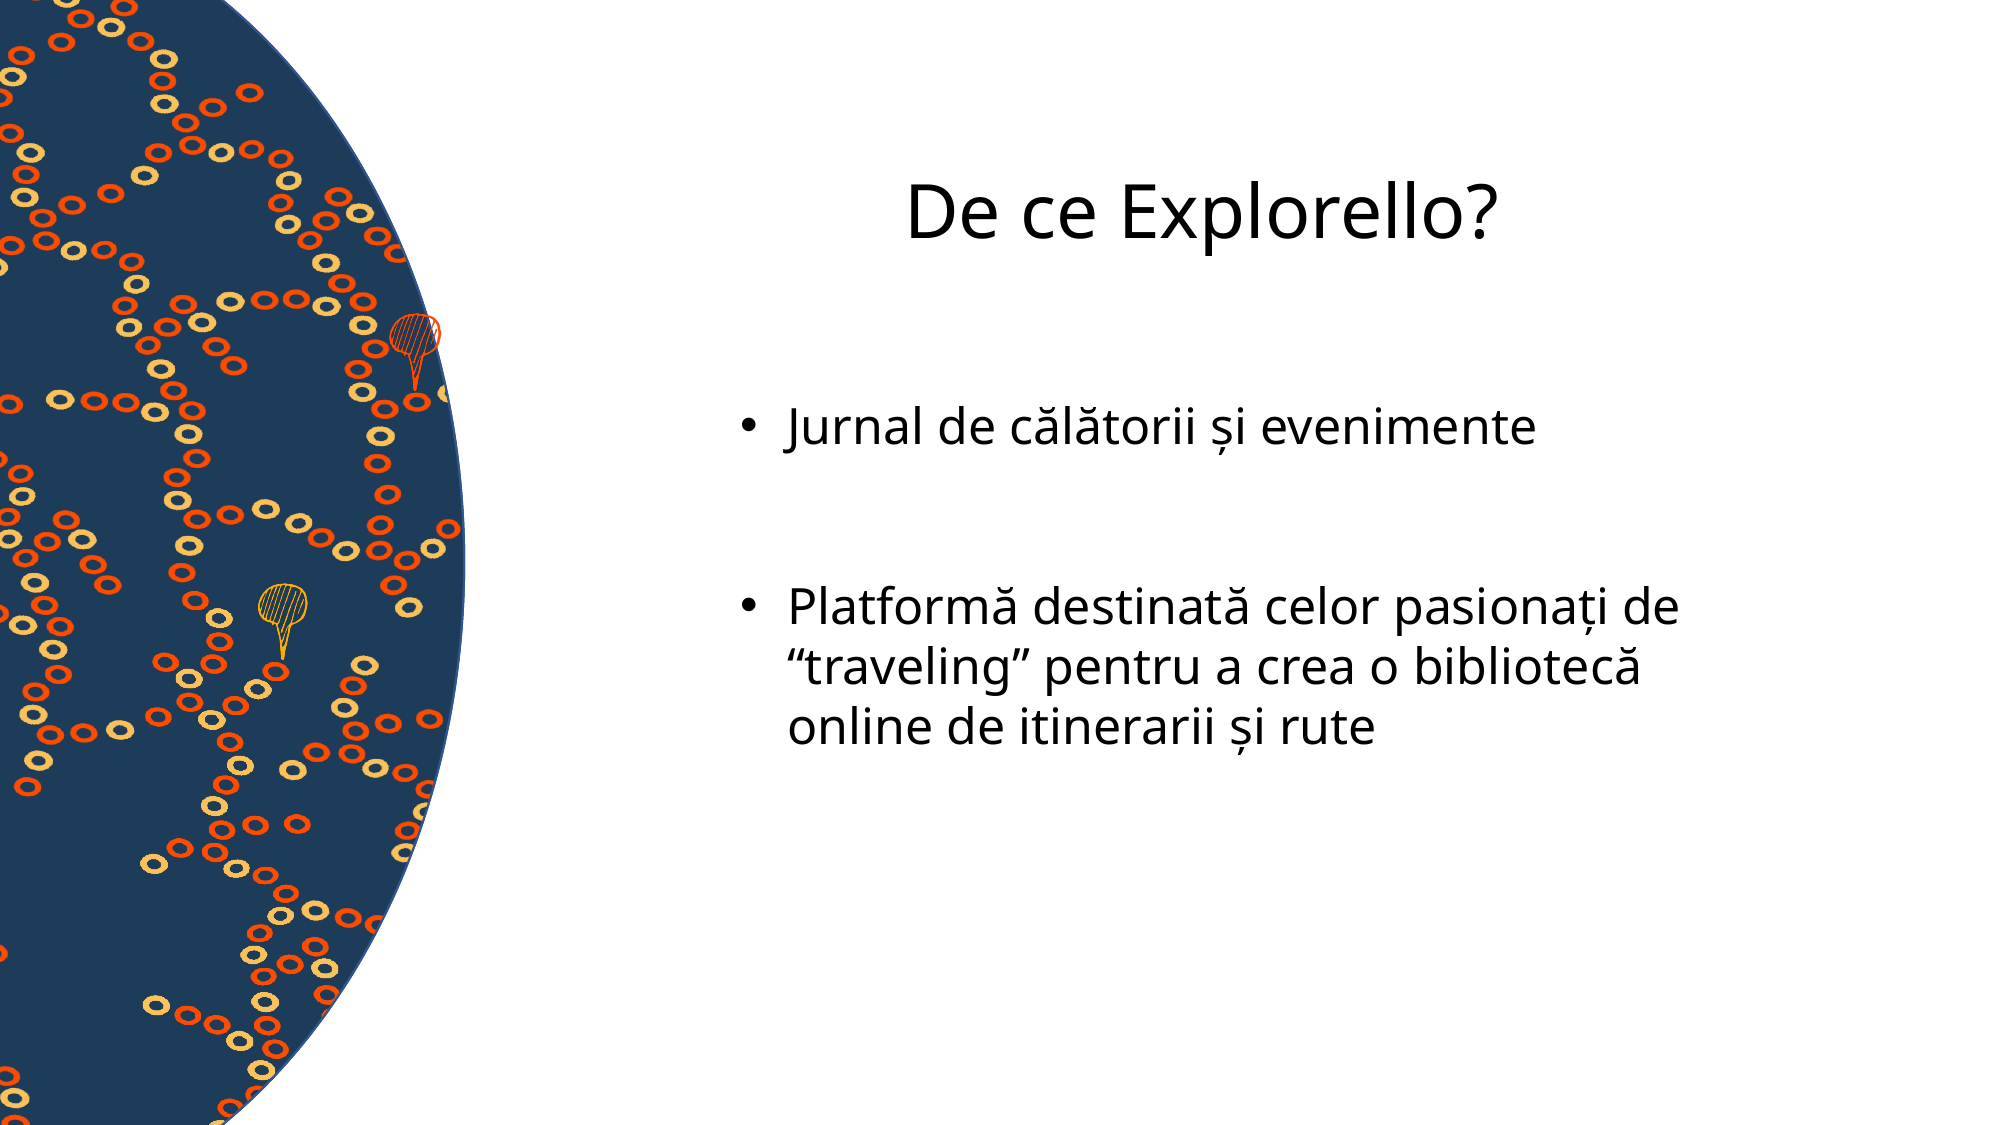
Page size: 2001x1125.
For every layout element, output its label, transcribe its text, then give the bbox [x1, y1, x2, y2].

text_box De ce Explorello? [800, 157, 1603, 387]
text_box [0, 0, 466, 1125]
text_box Jurnal de călătorii și evenimente Platformă destinată celor pasionați de “traveling” pentru a crea o bibliotecă online de itinerarii și rute [725, 387, 1724, 982]
picture [254, 581, 310, 661]
picture [386, 312, 443, 392]
